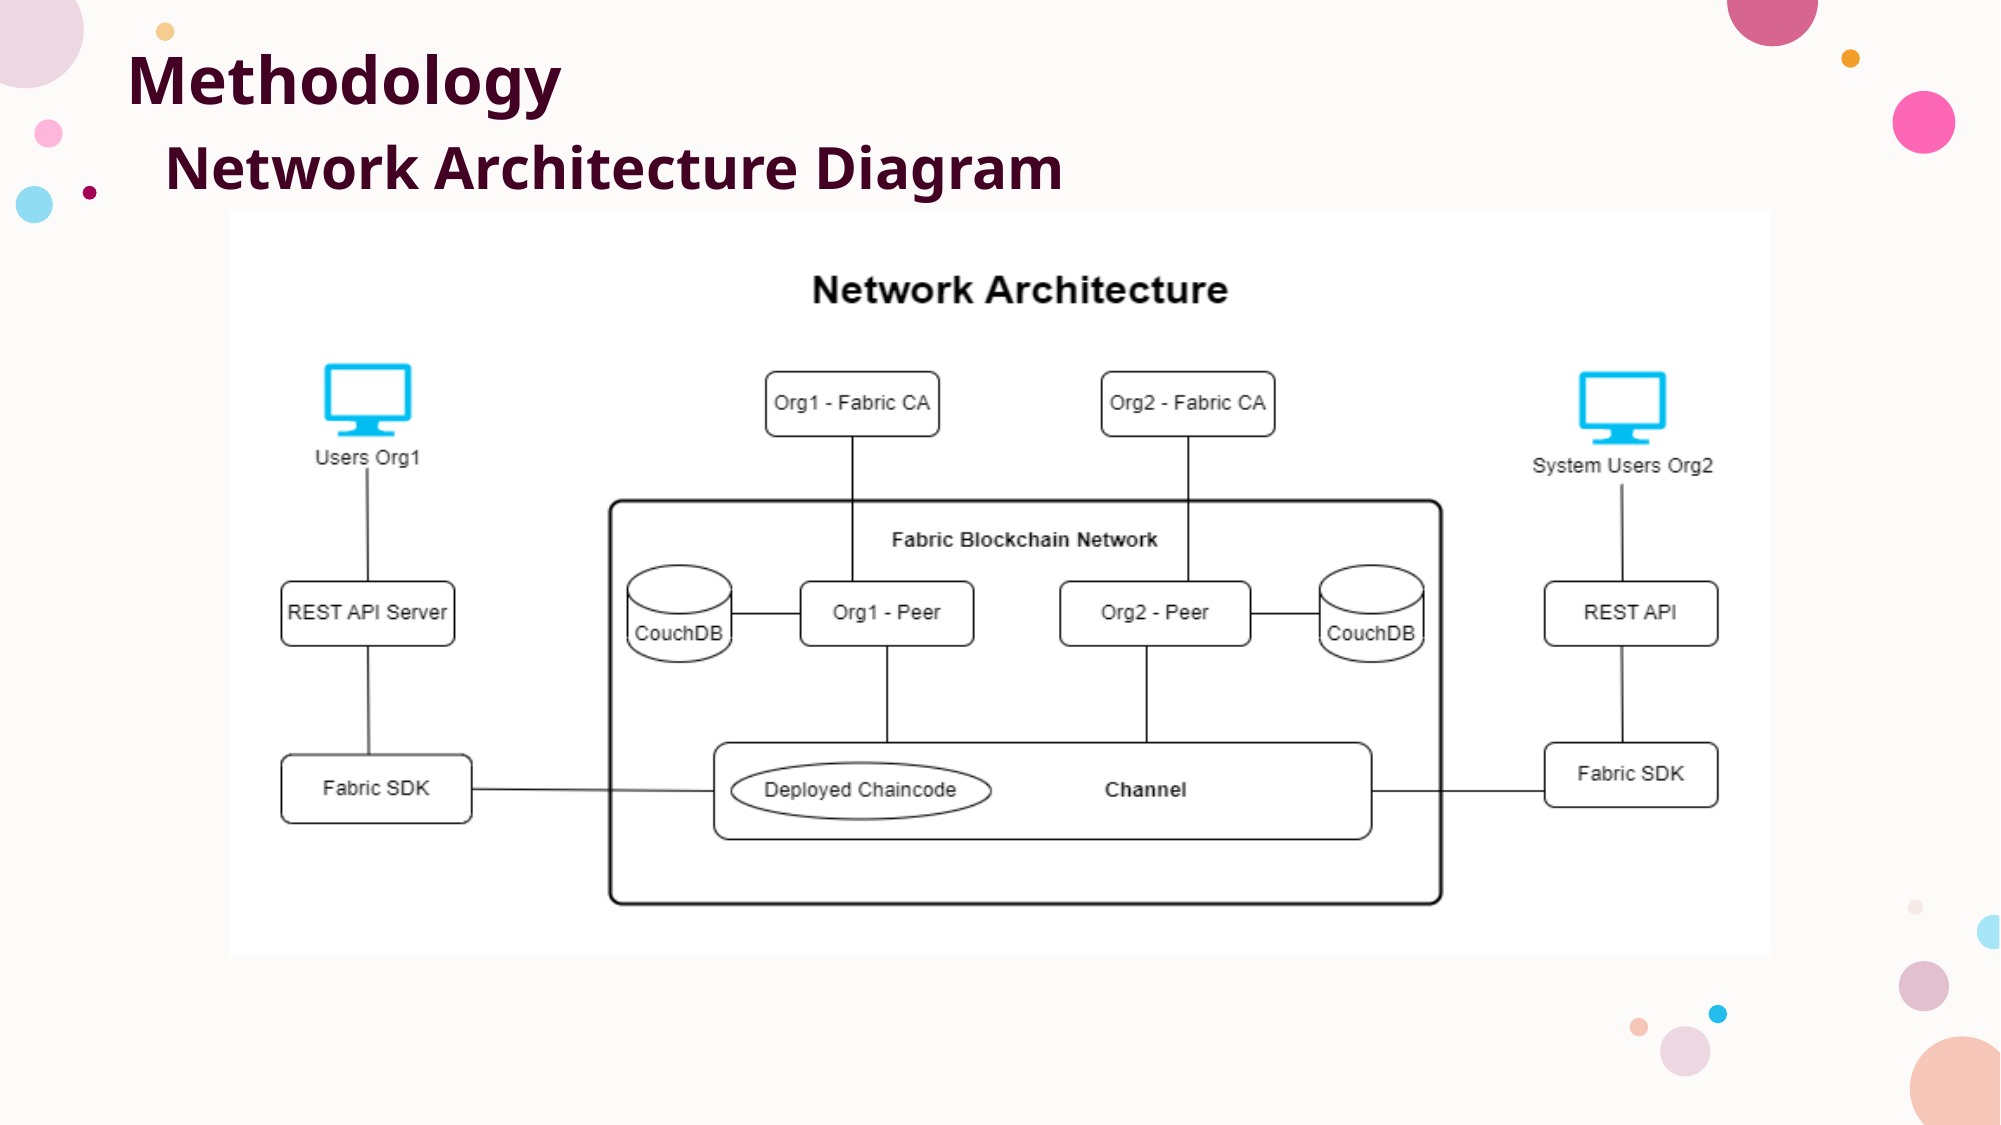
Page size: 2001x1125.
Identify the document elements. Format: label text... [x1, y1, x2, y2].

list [229, 210, 1771, 955]
title Methodology [111, 18, 671, 149]
text_box Network Architecture Diagram [149, 115, 1175, 225]
